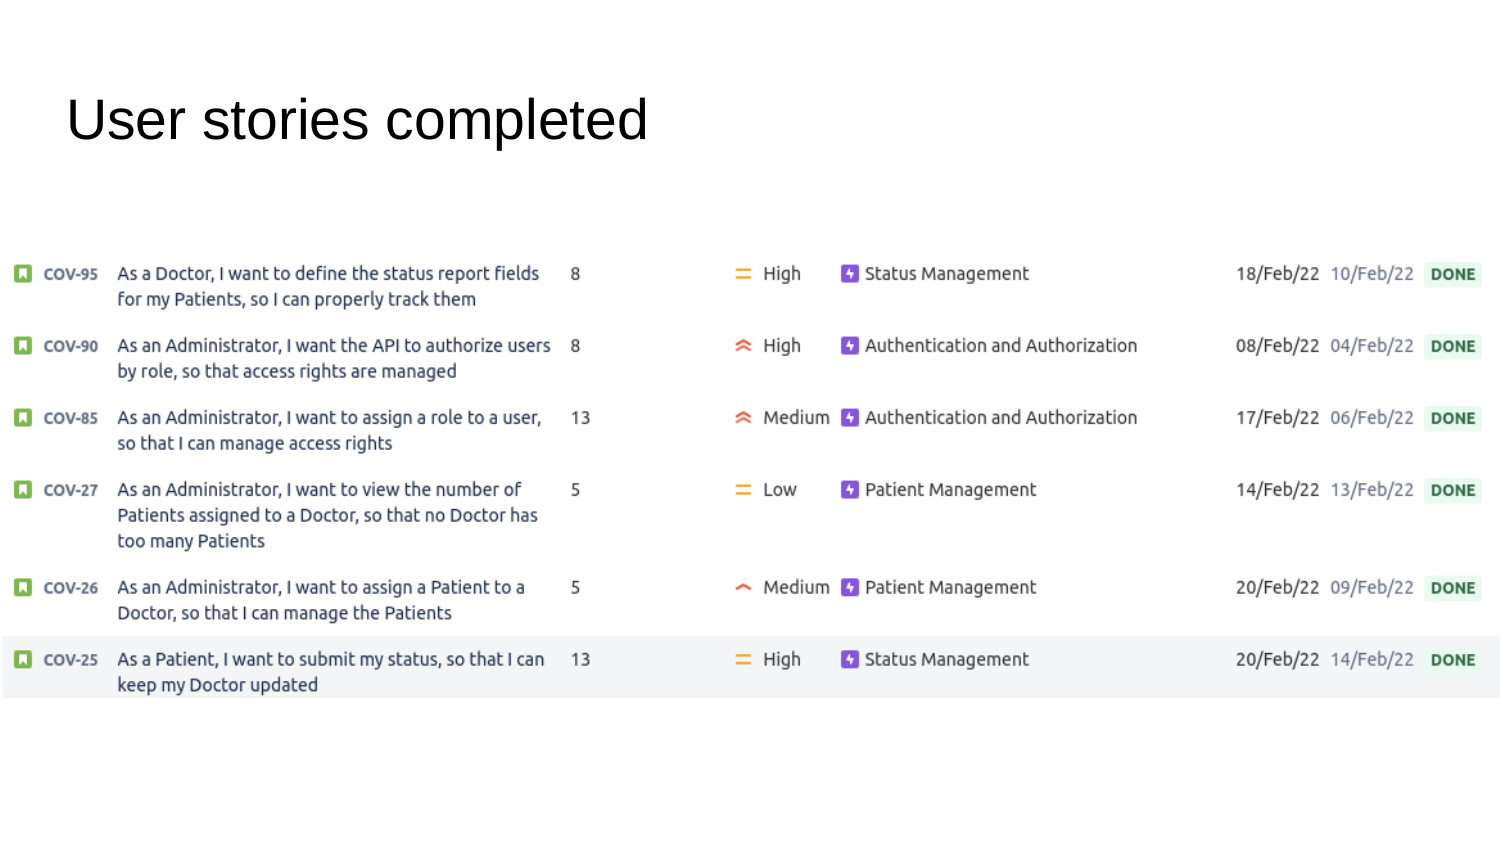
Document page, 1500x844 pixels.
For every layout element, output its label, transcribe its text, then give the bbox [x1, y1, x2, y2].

title User stories completed [51, 72, 1449, 167]
picture [0, 257, 1500, 699]
